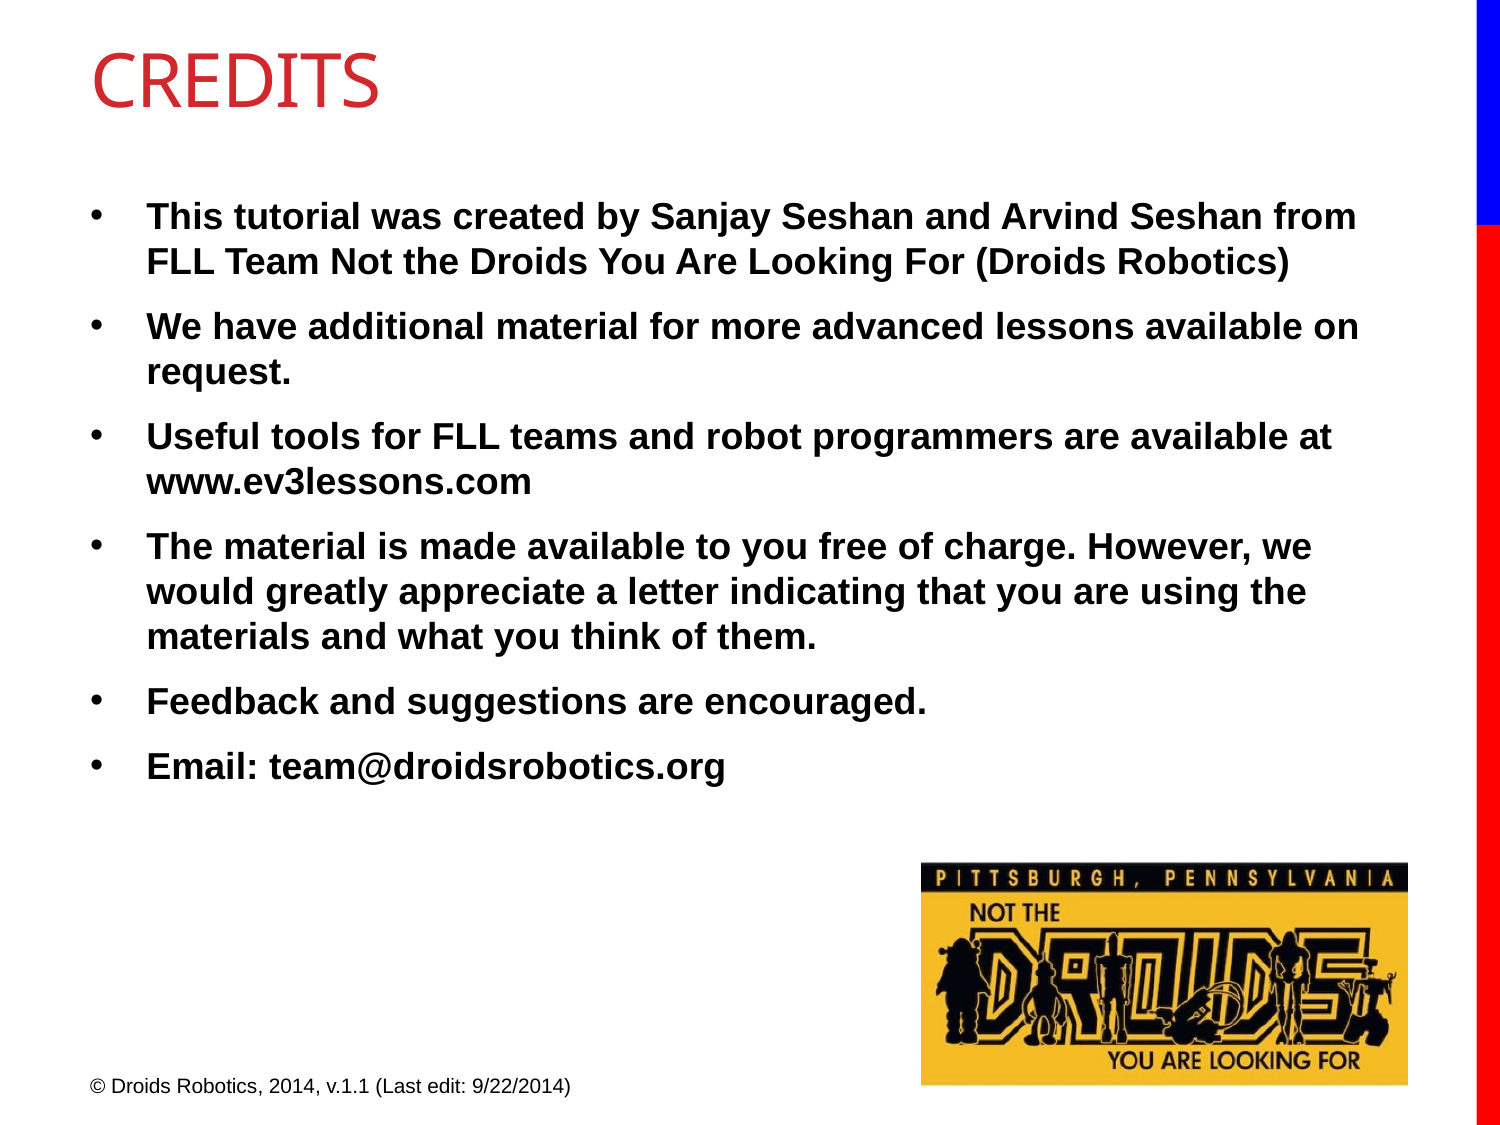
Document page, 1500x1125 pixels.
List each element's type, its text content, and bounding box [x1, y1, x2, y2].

picture [921, 860, 1408, 1087]
footer © Droids Robotics, 2014, v.1.1 (Last edit: 9/22/2014) [75, 1065, 638, 1112]
list This tutorial was created by Sanjay Seshan and Arvind Seshan from FLL Team Not the Droids You Are Looking For (Droids Robotics) We have additional material for more advanced lessons available on request. Useful tools for FLL teams and robot programmers are available at www.ev3lessons.com The material is made available to you free of charge. However, we would greatly appreciate a letter indicating that you are using the materials and what you think of them. Feedback and suggestions are encouraged. Email: team@droidsrobotics.org [75, 184, 1428, 999]
title CREDITS [75, 25, 1428, 184]
